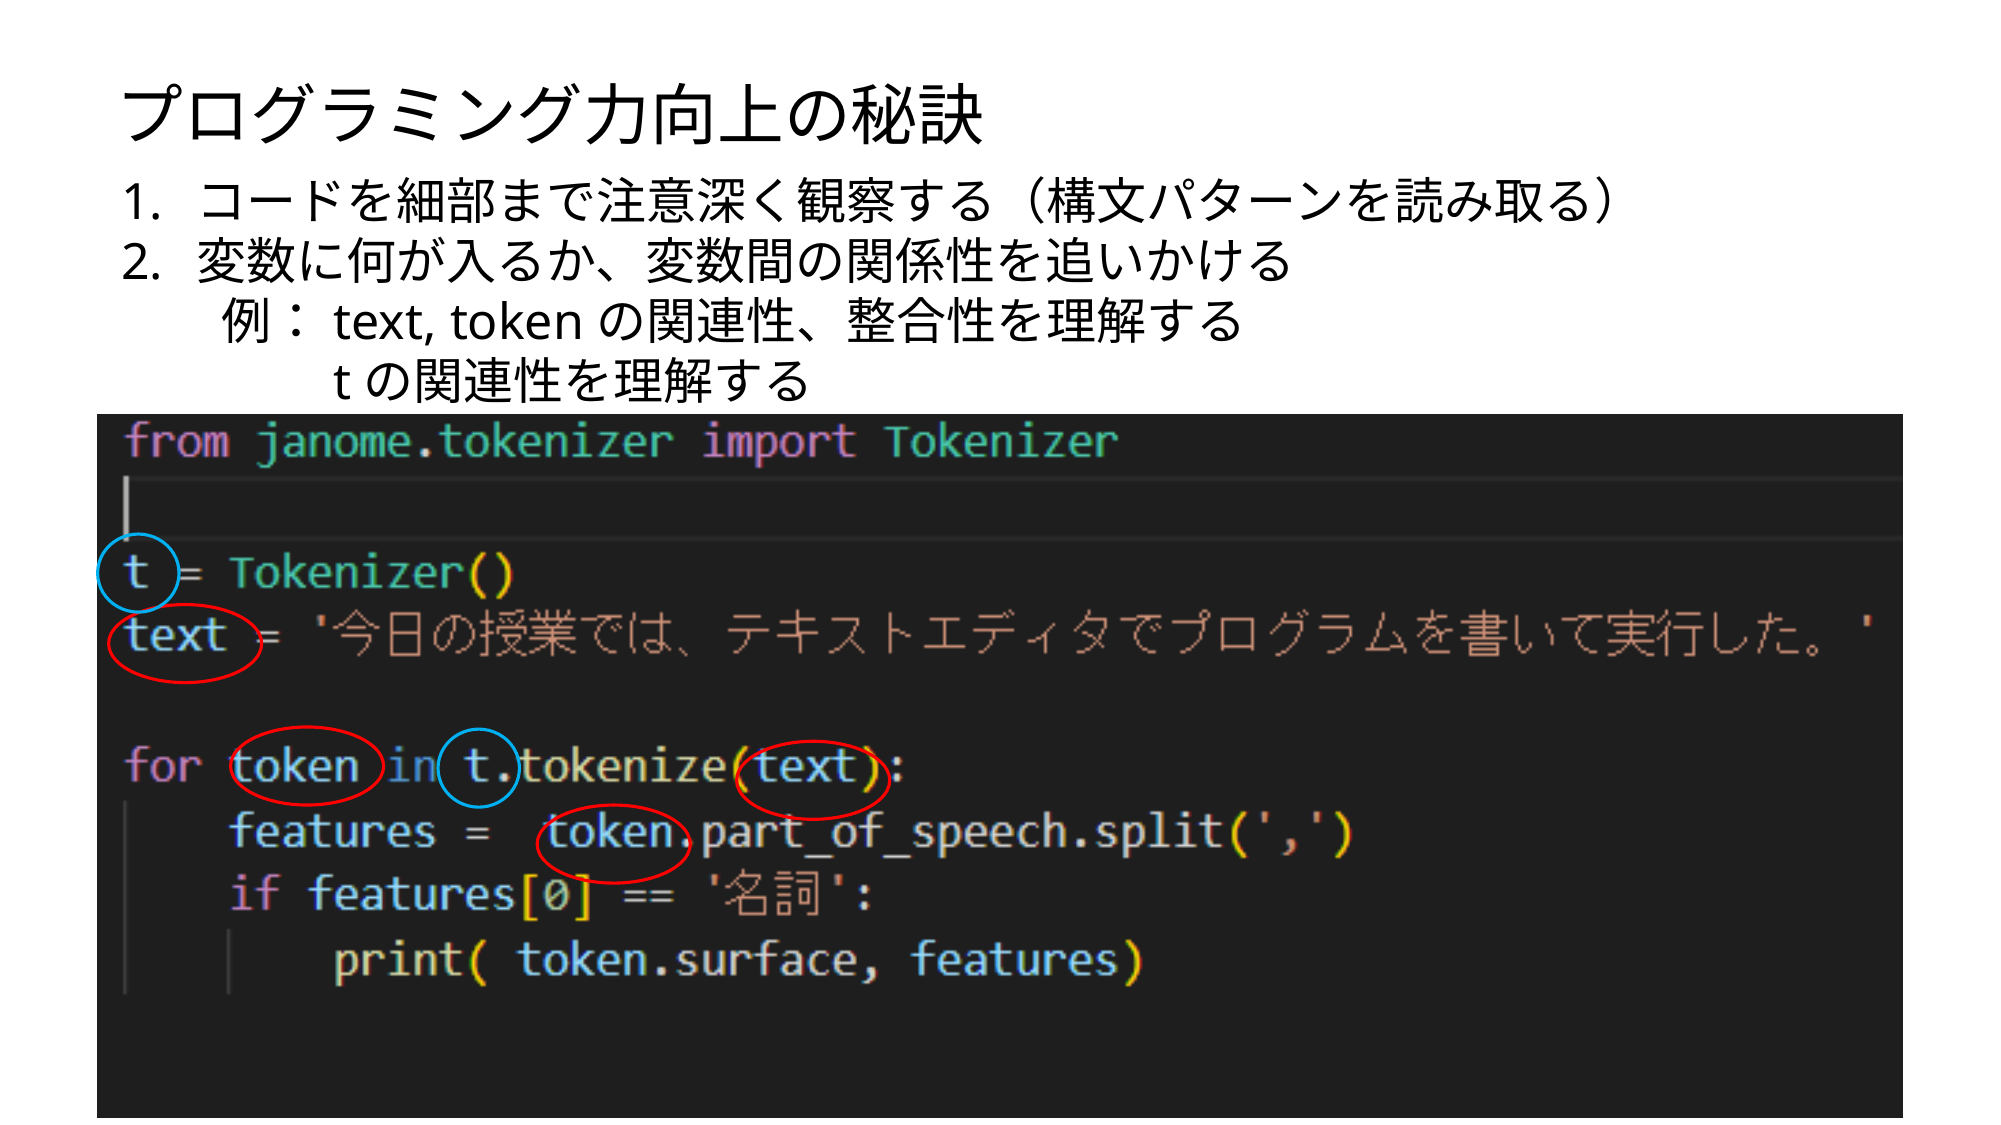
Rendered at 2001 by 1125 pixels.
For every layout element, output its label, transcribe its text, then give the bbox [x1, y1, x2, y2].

picture [97, 414, 1903, 1118]
picture [100, 537, 176, 610]
text_box プログラミング力向上の秘訣 [101, 65, 1000, 161]
text_box コードを細部まで注意深く観察する（構文パターンを読み取る） 変数に何が入るか、変数間の関係性を追いかける 例：text, tokenの関連性、整合性を理解する tの関連性を理解する [106, 161, 1660, 414]
